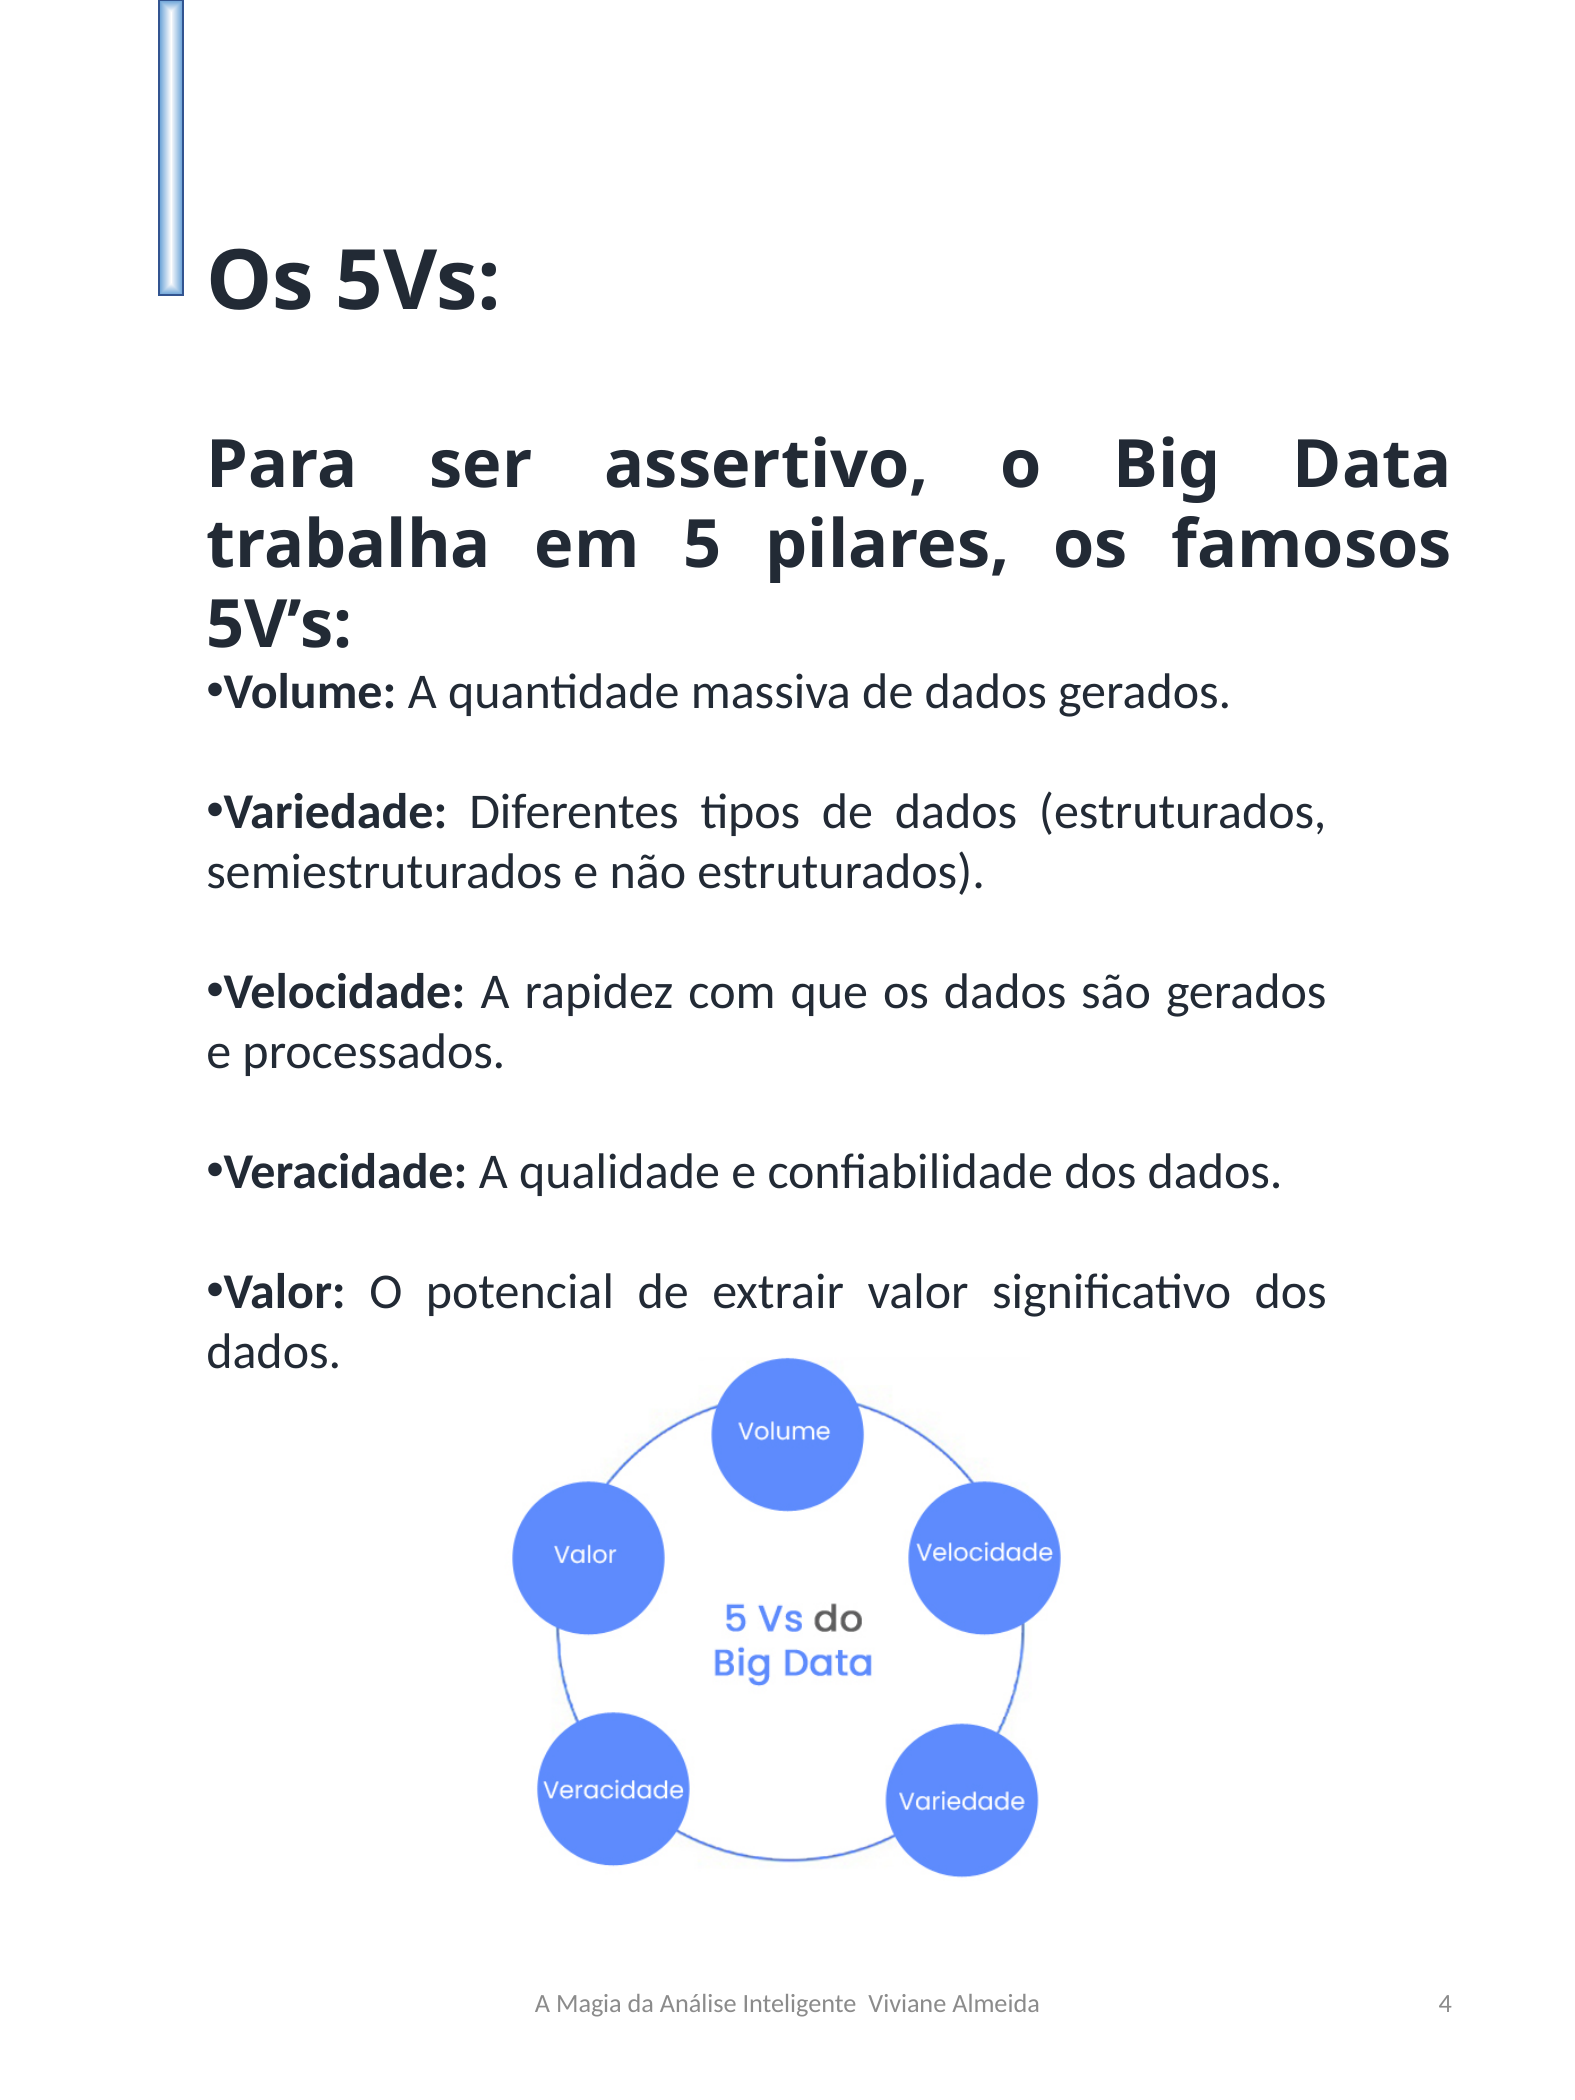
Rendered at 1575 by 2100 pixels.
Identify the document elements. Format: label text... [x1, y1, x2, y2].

text_box Volume: A quantidade massiva de dados gerados. Variedade: Diferentes tipos de dados (estruturados, semiestruturados e não estruturados). Velocidade: A rapidez com que os dados são gerados e processados. Veracidade: A qualidade e confiabilidade dos dados. Valor: O potencial de extrair valor significativo dos dados. [191, 651, 1342, 1387]
picture [459, 1349, 1104, 1881]
footer A Magia da Análise Inteligente Viviane Almeida [504, 1946, 1071, 2059]
slide_number 4 [1112, 1946, 1467, 2059]
text_box [158, 0, 184, 296]
text_box Os 5Vs: [191, 219, 1504, 335]
text_box Para ser assertivo, o Big Data trabalha em 5 pilares, os famosos 5V’s: [191, 413, 1468, 668]
